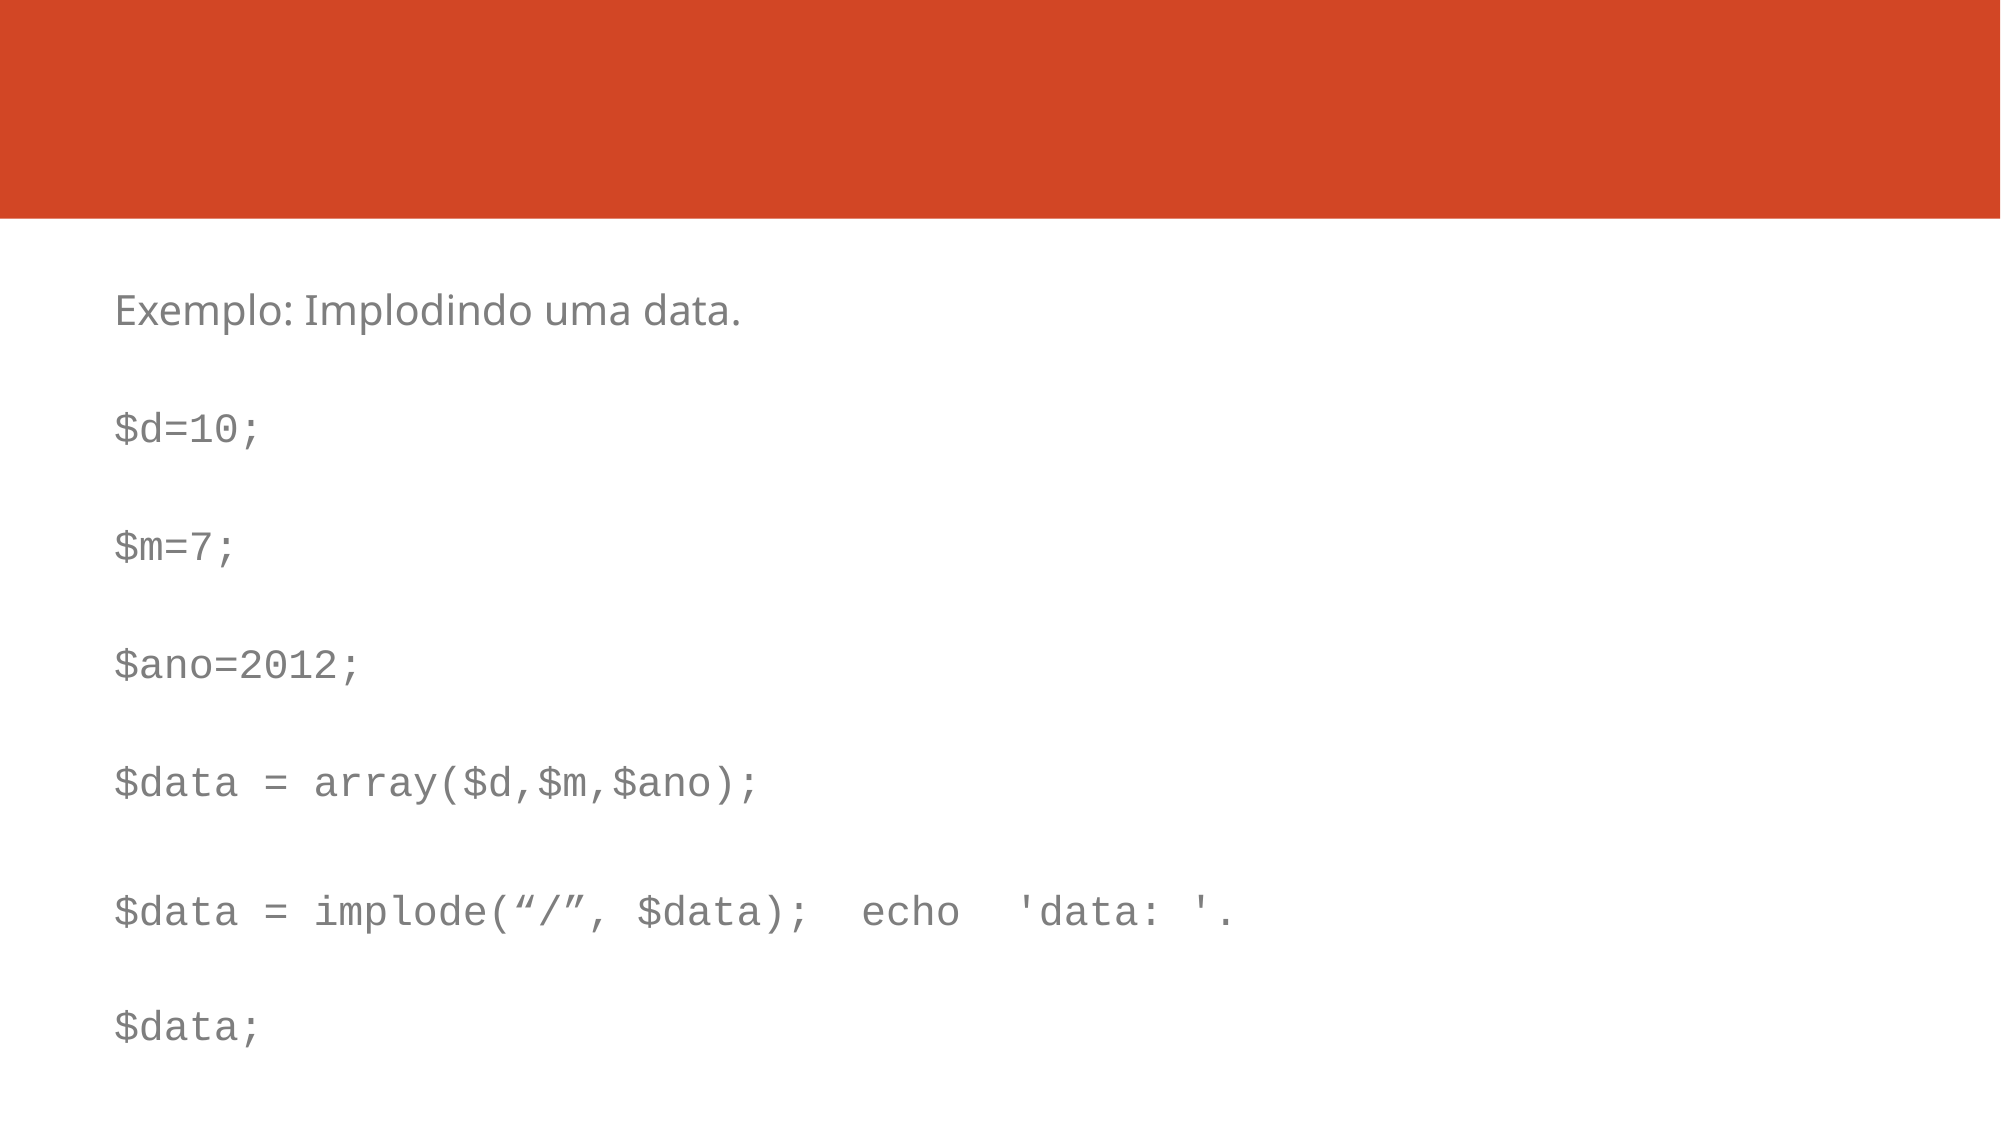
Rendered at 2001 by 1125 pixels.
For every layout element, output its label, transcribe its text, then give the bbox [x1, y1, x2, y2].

text_box Exemplo: Implodindo uma data. $d=10; $m=7; $ano=2012; $data = array($d,$m,$ano); $data = implode(“/”, $data); echo 'data: '.$data; [112, 281, 1288, 1050]
